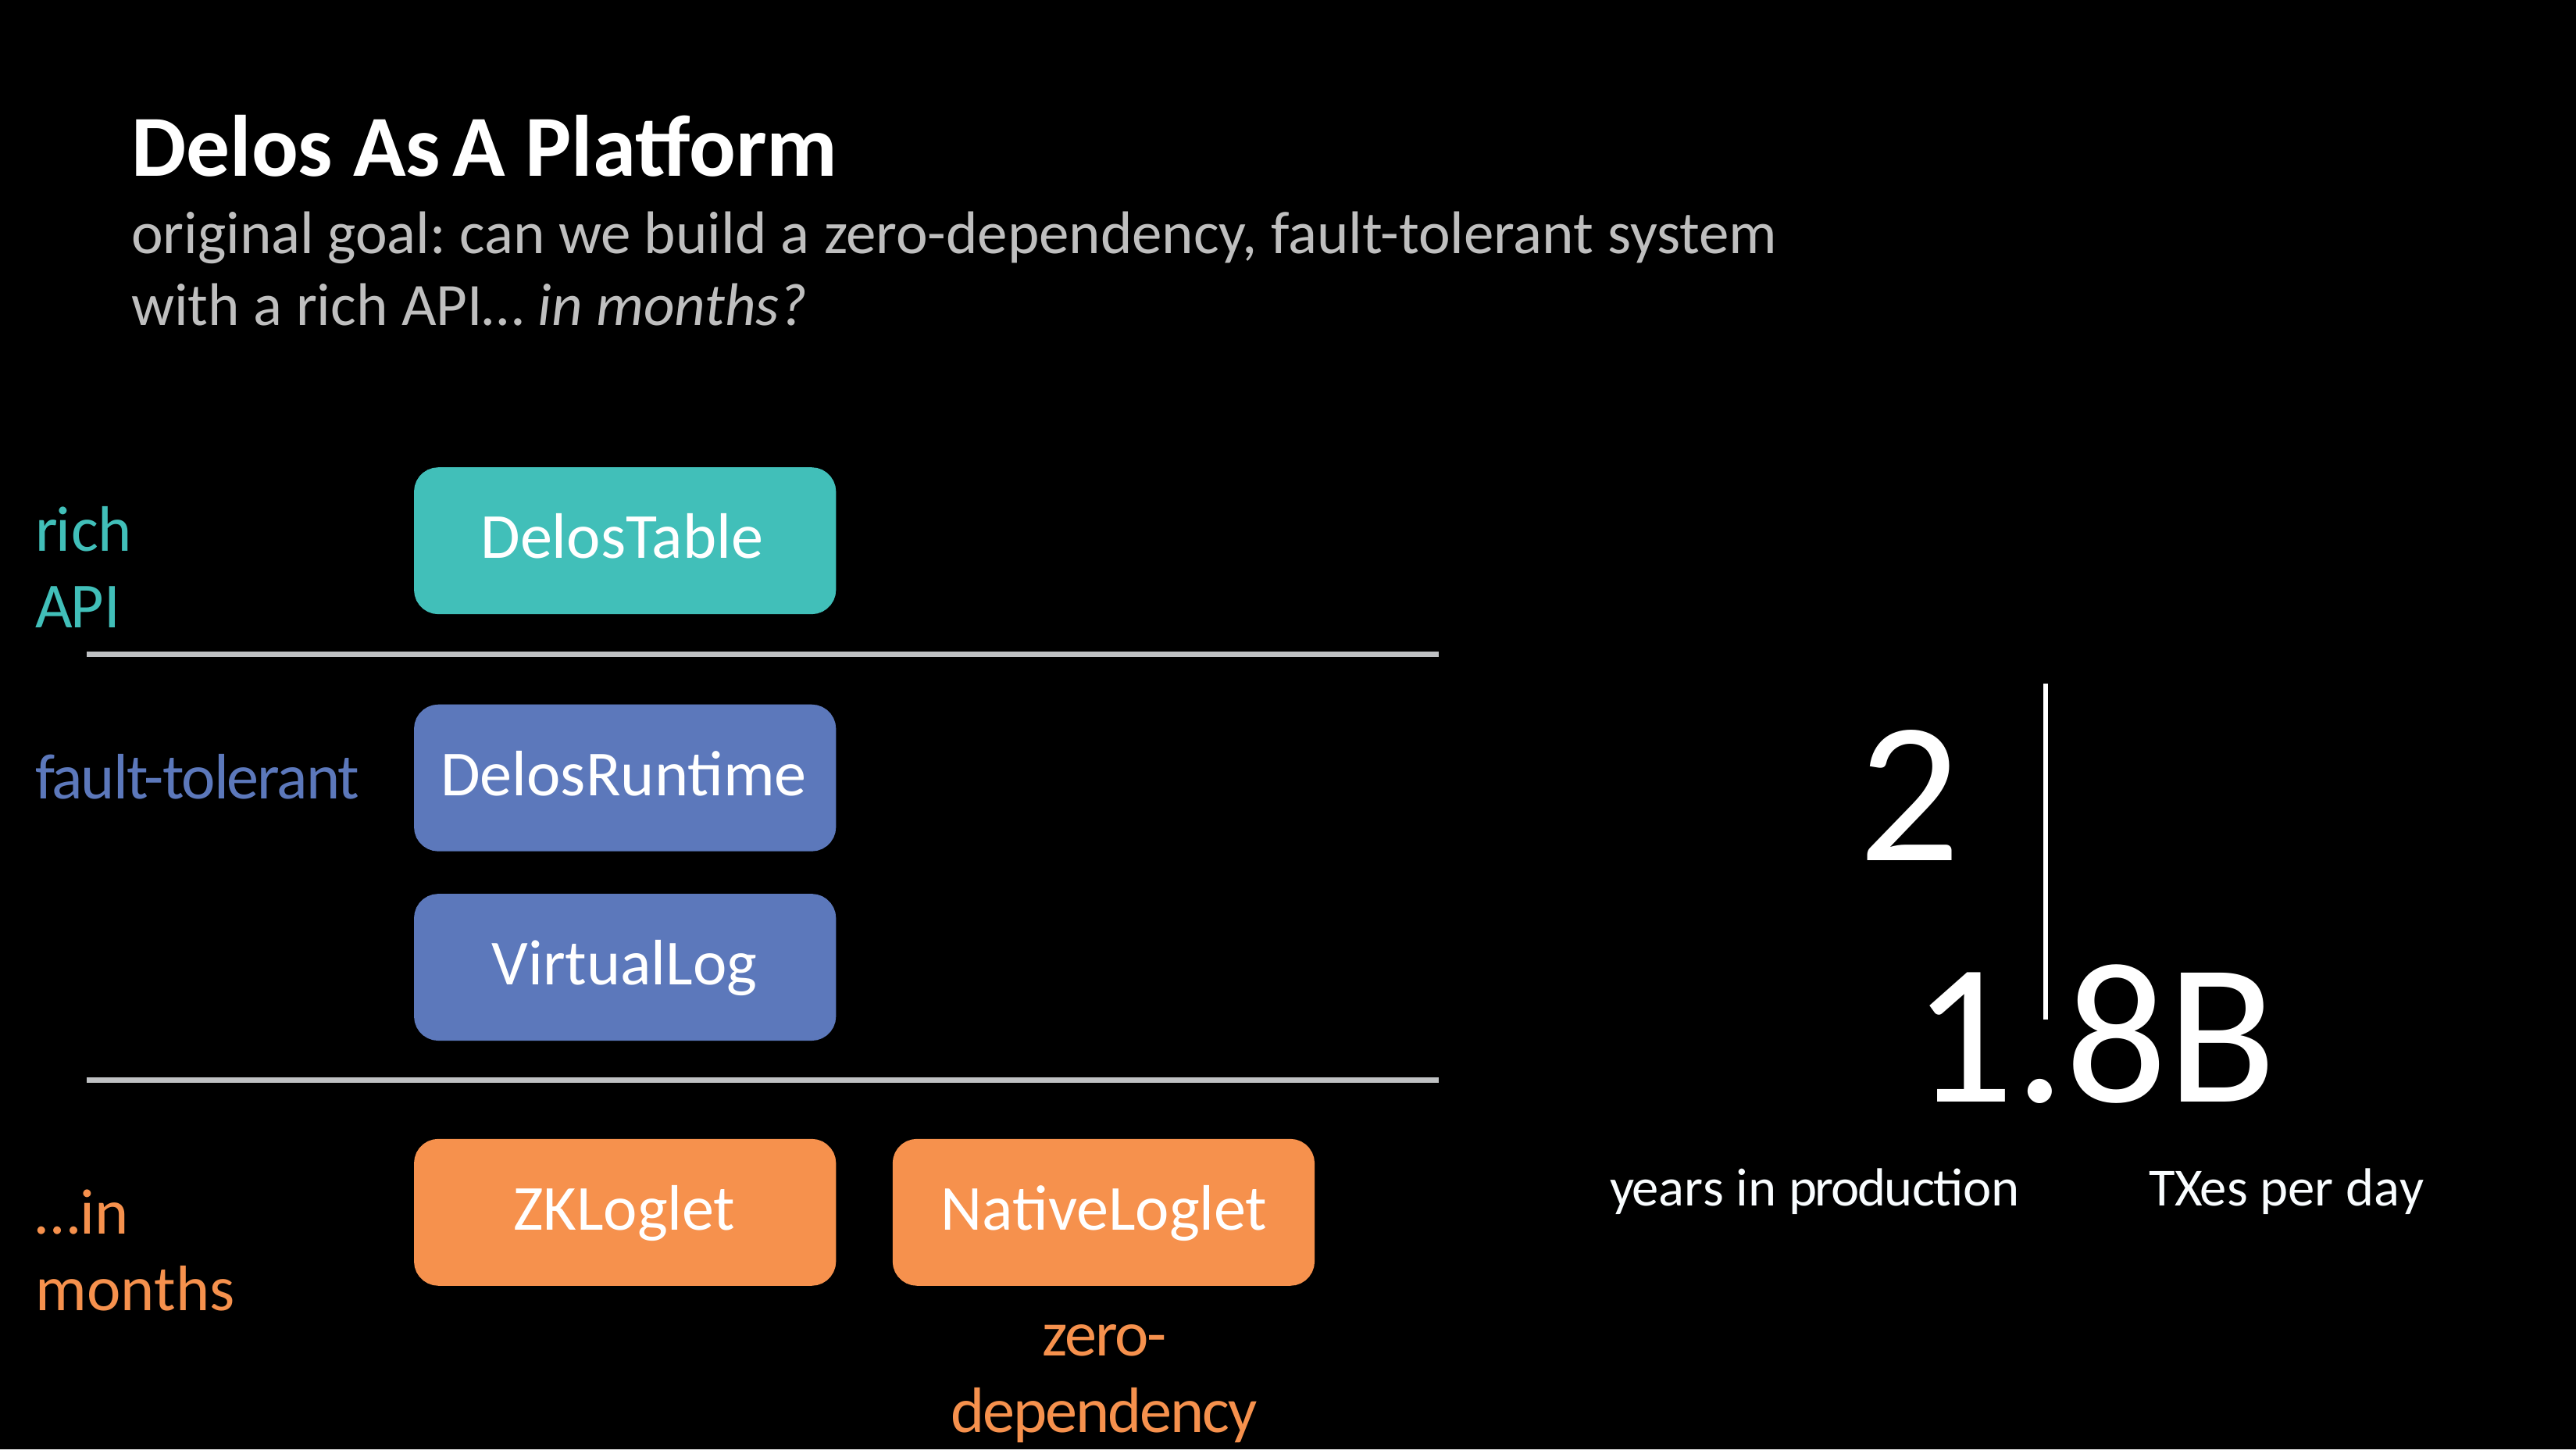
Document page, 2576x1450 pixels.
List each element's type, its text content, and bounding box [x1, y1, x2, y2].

text_box …in months [34, 1167, 331, 1324]
text_box fault-tolerant [34, 733, 367, 812]
title Delos As A Platform original goal: can we build a zero-dependency, fault-tolerant system with a rich API… in months? [129, 59, 1800, 338]
text_box ZKLoglet [511, 1163, 739, 1243]
text_box [414, 1138, 837, 1286]
text_box DelosRuntime [439, 729, 812, 809]
text_box [414, 704, 837, 852]
text_box rich API [34, 484, 226, 641]
text_box VirtualLog [490, 919, 760, 998]
text_box [414, 467, 837, 615]
text_box 2 1.8B years in production TXes per day [1608, 618, 2449, 1217]
text_box [892, 1138, 1315, 1273]
text_box DelosTable [479, 492, 771, 572]
text_box NativeLoglet zero-dependency [895, 1163, 1332, 1446]
text_box [414, 894, 837, 1041]
